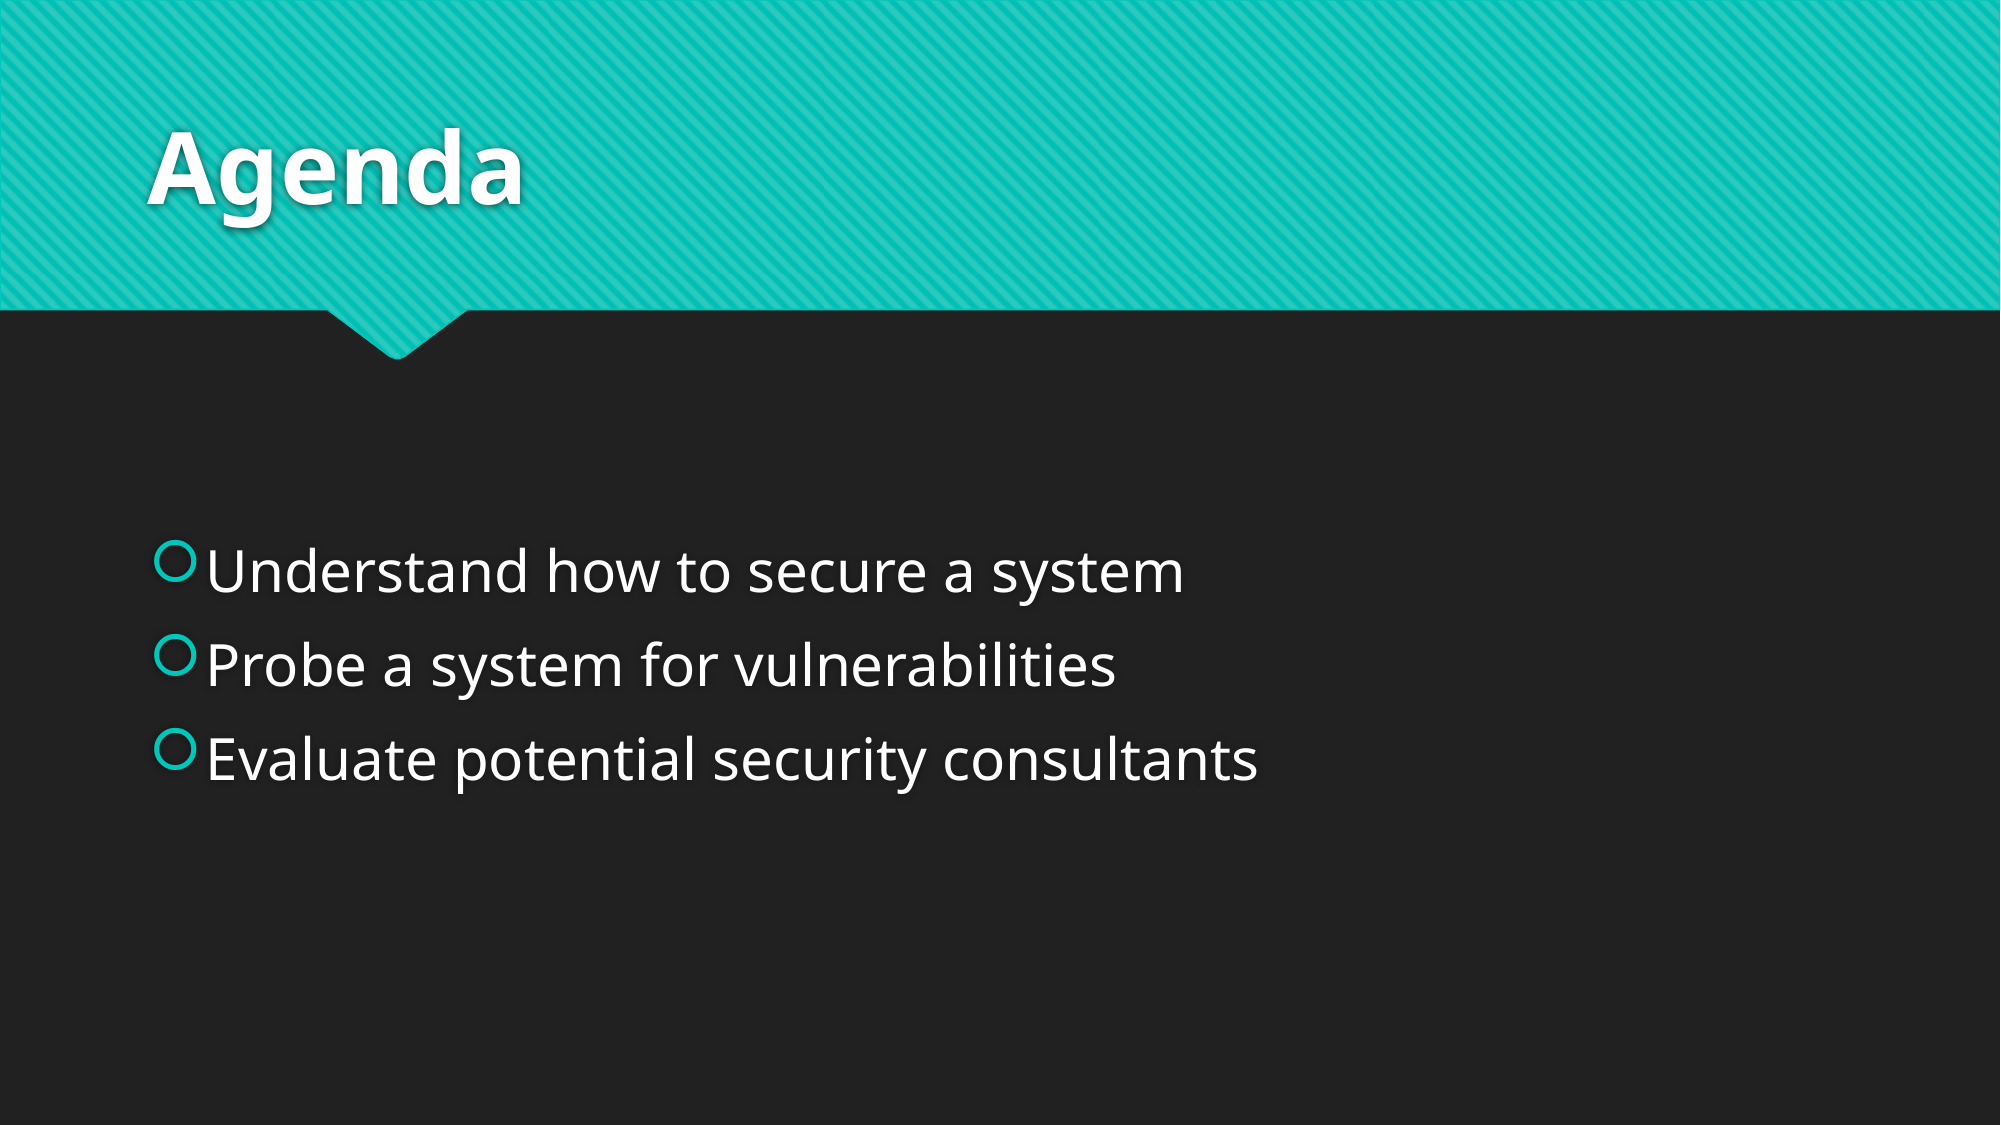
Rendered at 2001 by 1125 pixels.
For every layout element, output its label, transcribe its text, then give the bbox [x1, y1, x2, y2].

list Understand how to secure a system Probe a system for vulnerabilities Evaluate potential security consultants [134, 364, 1866, 962]
title Agenda [132, 73, 1868, 233]
